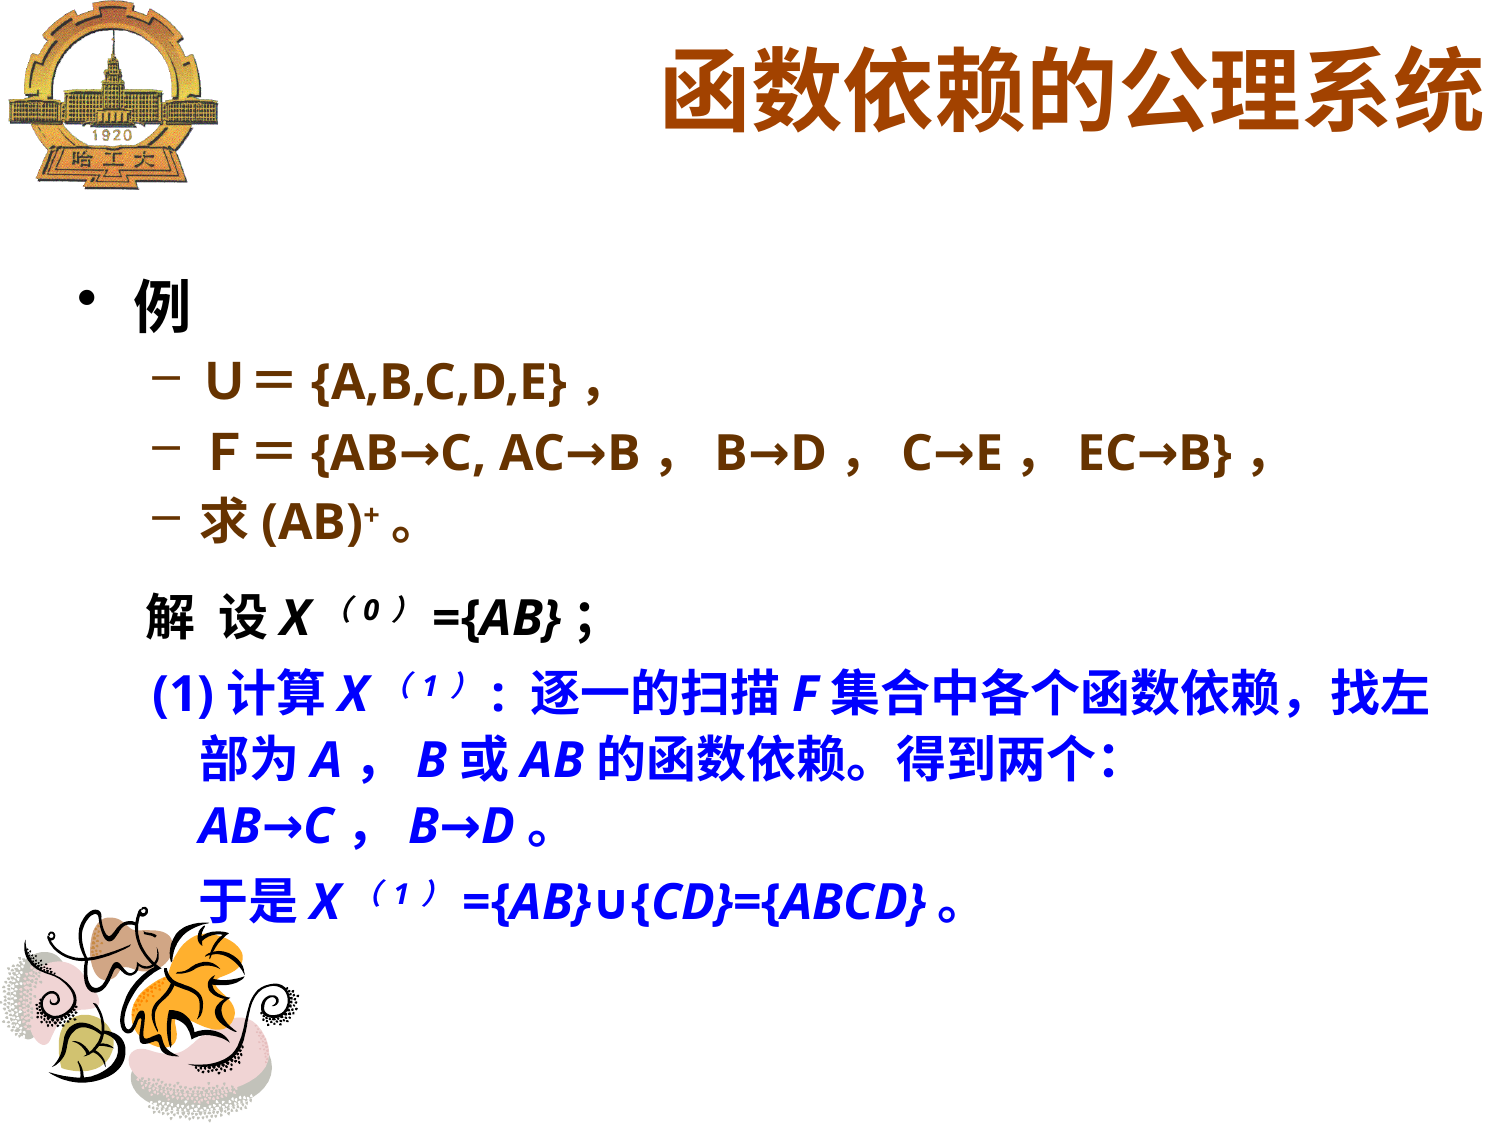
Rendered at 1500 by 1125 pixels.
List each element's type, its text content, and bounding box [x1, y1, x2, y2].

subtitle 例 Ｕ＝{A,B,C,D,E}， Ｆ＝{AB→C, AC→B，B→D，C→E，EC→B}， 求(AB)+。 解 设X（0）={AB}； (1)计算X（1）: 逐一的扫描F集合中各个函数依赖，找左部为A，B或AB的函数依赖。得到两个：AB→C，B→D。 于是X（1）={AB}∪{CD}={ABCD}。 [62, 262, 1471, 1006]
text_box 函数依赖的公理系统 [218, 0, 1500, 175]
picture [0, 0, 219, 196]
